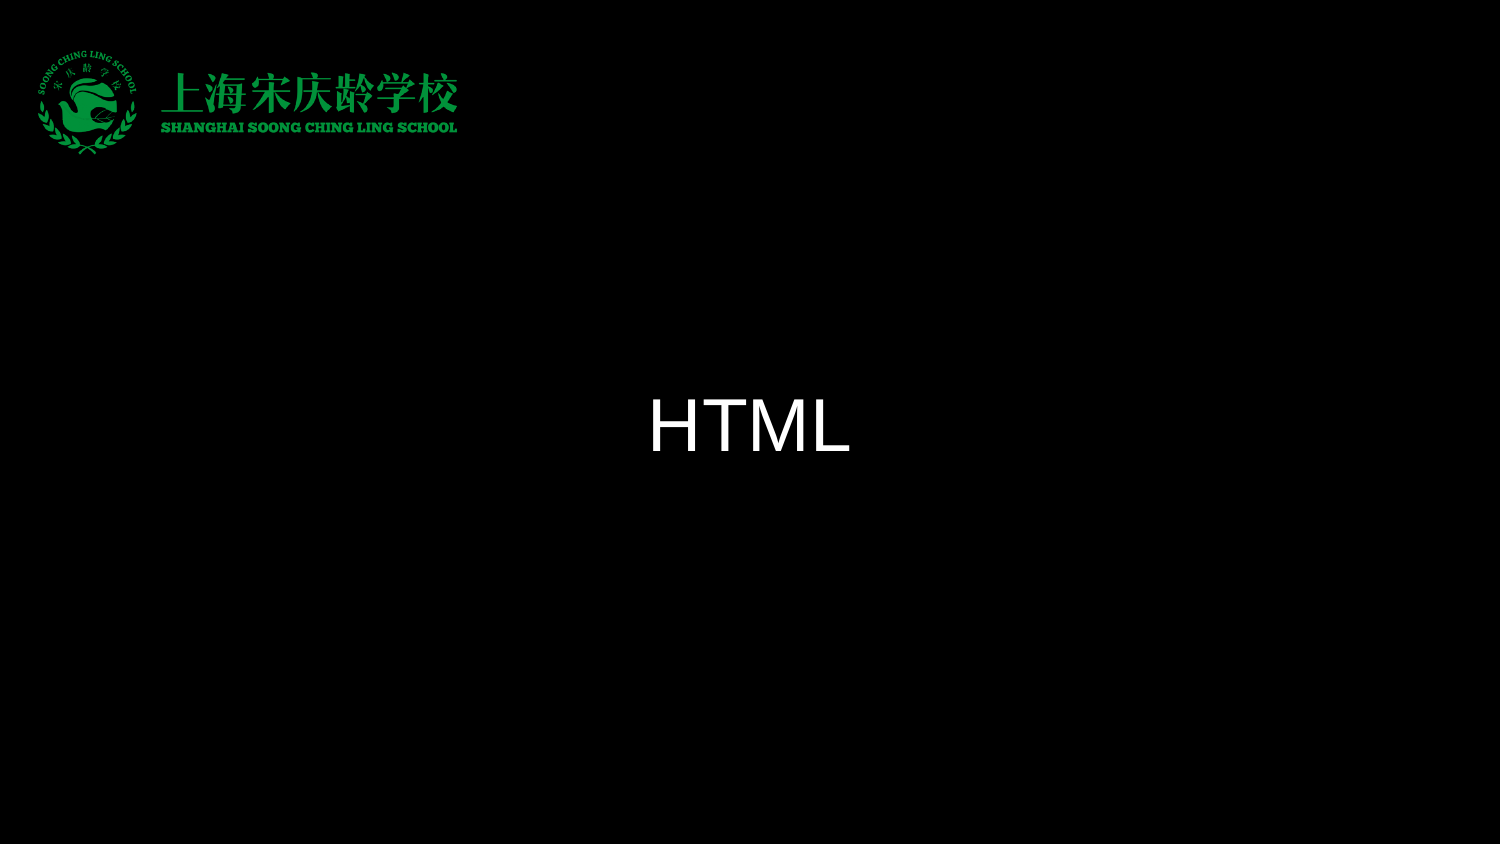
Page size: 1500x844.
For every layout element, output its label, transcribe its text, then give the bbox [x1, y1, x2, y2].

picture [32, 45, 467, 159]
title HTML [51, 352, 1449, 491]
